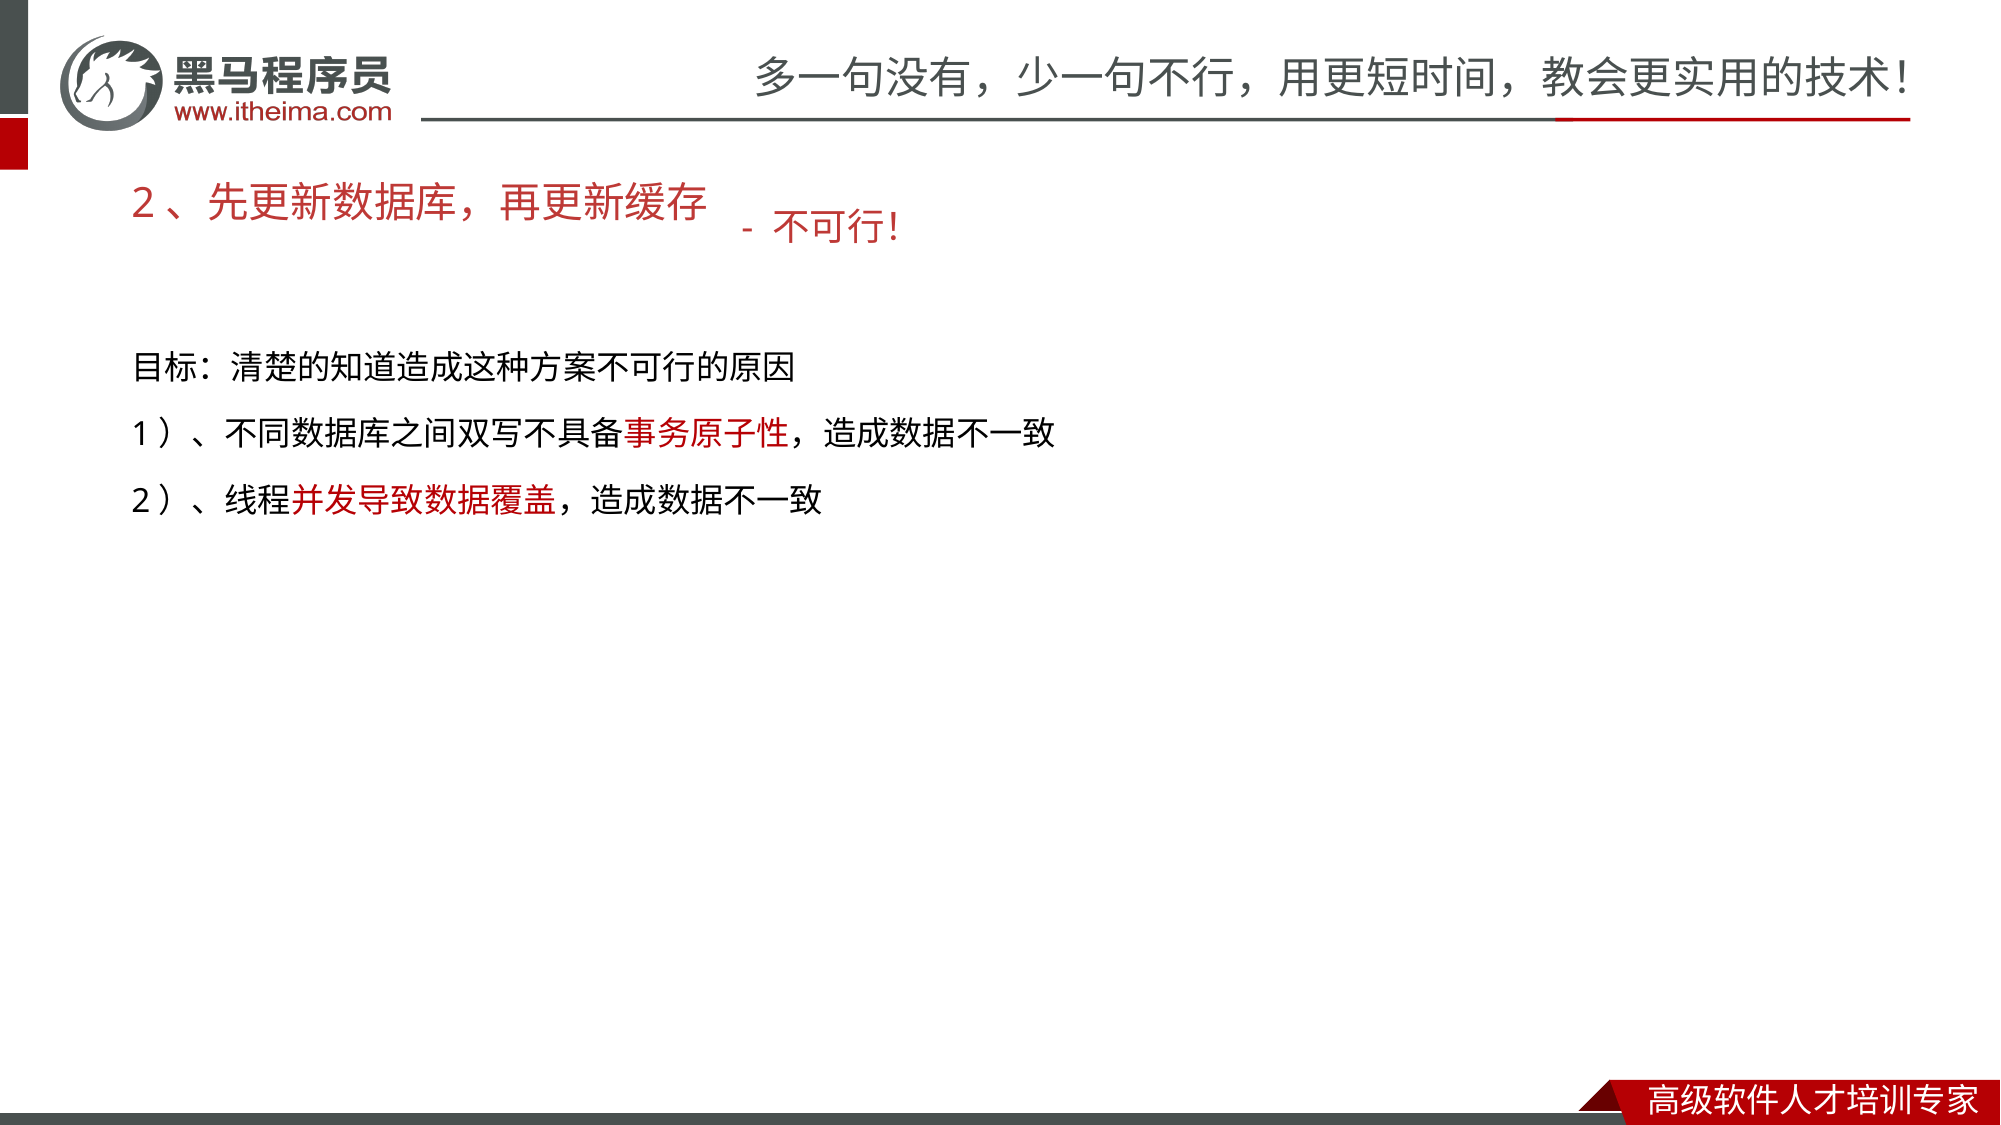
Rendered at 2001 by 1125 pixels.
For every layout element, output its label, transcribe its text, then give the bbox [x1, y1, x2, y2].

text_box - 不可行！ [726, 195, 1732, 256]
picture [14, 0, 453, 179]
title 2、先更新数据库，再更新缓存 [116, 164, 727, 288]
text_box 目标：清楚的知道造成这种方案不可行的原因 1）、不同数据库之间双写不具备事务原子性，造成数据不一致 2）、线程并发导致数据覆盖，造成数据不一致 [116, 318, 1112, 649]
